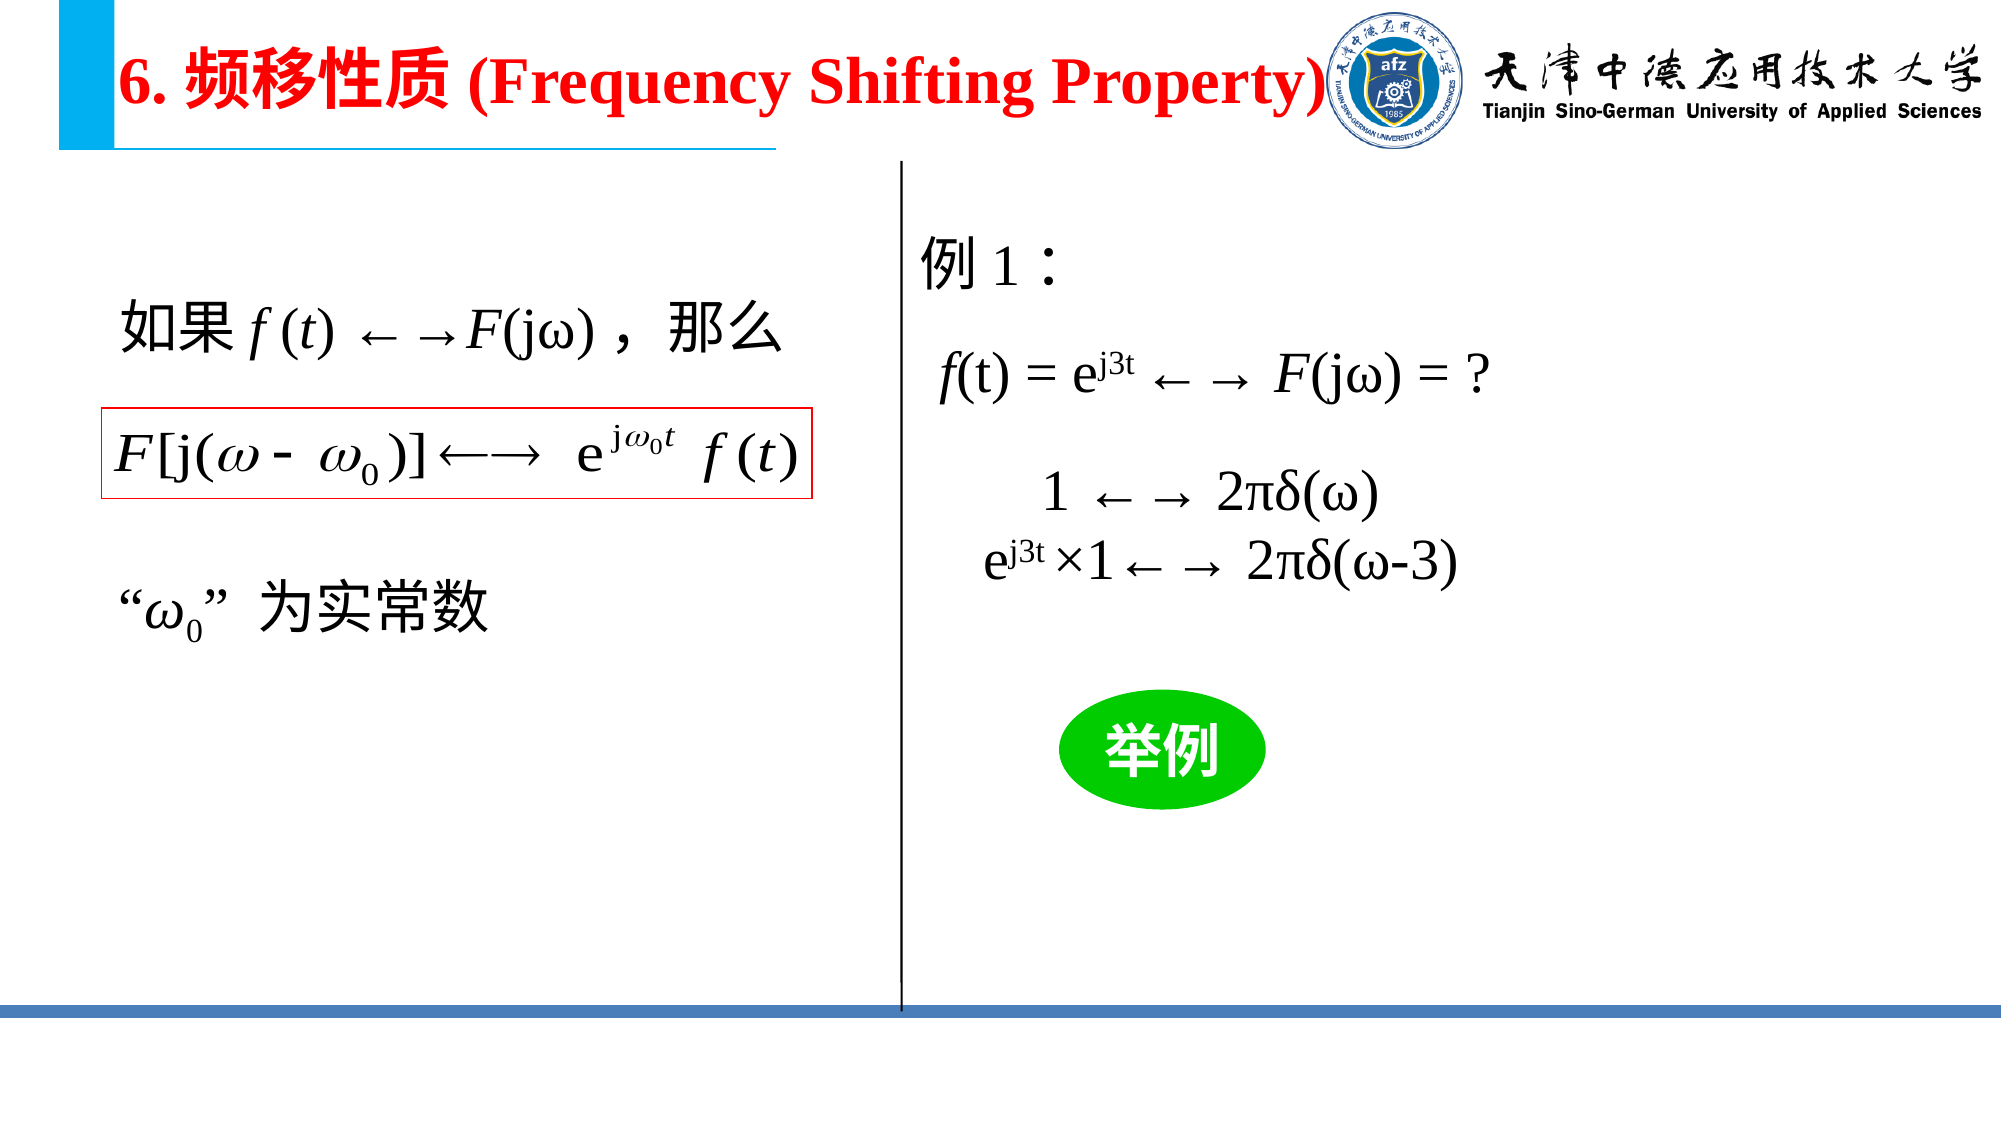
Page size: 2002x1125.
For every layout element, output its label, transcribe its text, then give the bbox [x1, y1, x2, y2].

text_box “ω0” 为实常数 [104, 562, 611, 657]
text_box 举例 [1059, 689, 1266, 810]
text_box 如果f (t) ←→F(jω)，那么 [104, 282, 817, 368]
text_box 例1： [904, 220, 1108, 305]
picture [1326, 12, 1981, 149]
text_box f(t) = ej3t ←→ F(jω) = ? [925, 326, 1651, 411]
text_box 6.频移性质(Frequency Shifting Property) [103, 29, 1344, 125]
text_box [101, 408, 812, 499]
text_box 1 ←→ 2πδ(ω) ej3t ×1←→ 2πδ(ω-3) [925, 444, 1605, 599]
